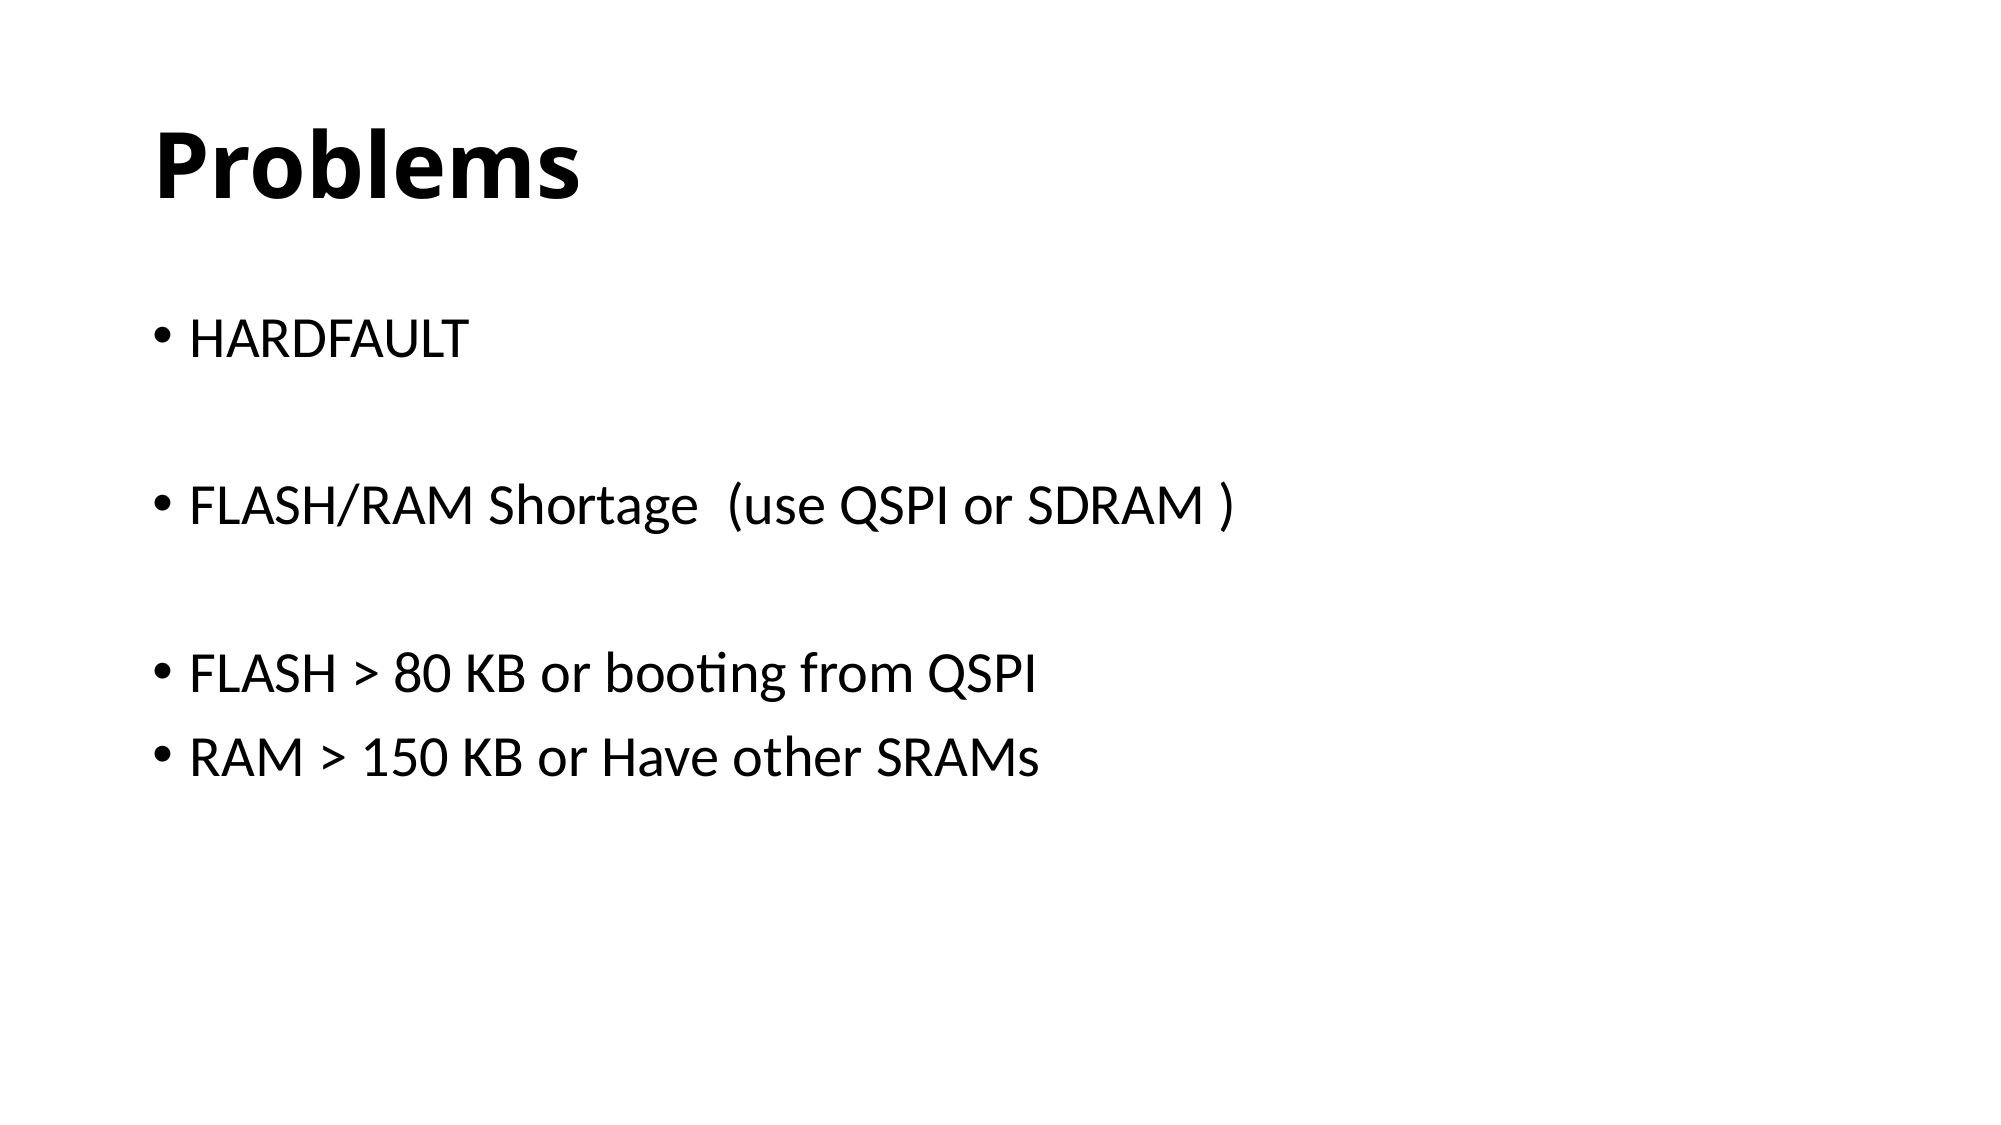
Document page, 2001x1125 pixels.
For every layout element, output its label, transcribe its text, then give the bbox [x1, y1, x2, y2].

title Problems [137, 59, 1863, 278]
list HARDFAULT FLASH/RAM Shortage (use QSPI or SDRAM ) FLASH > 80 KB or booting from QSPI RAM > 150 KB or Have other SRAMs [137, 299, 1863, 1014]
